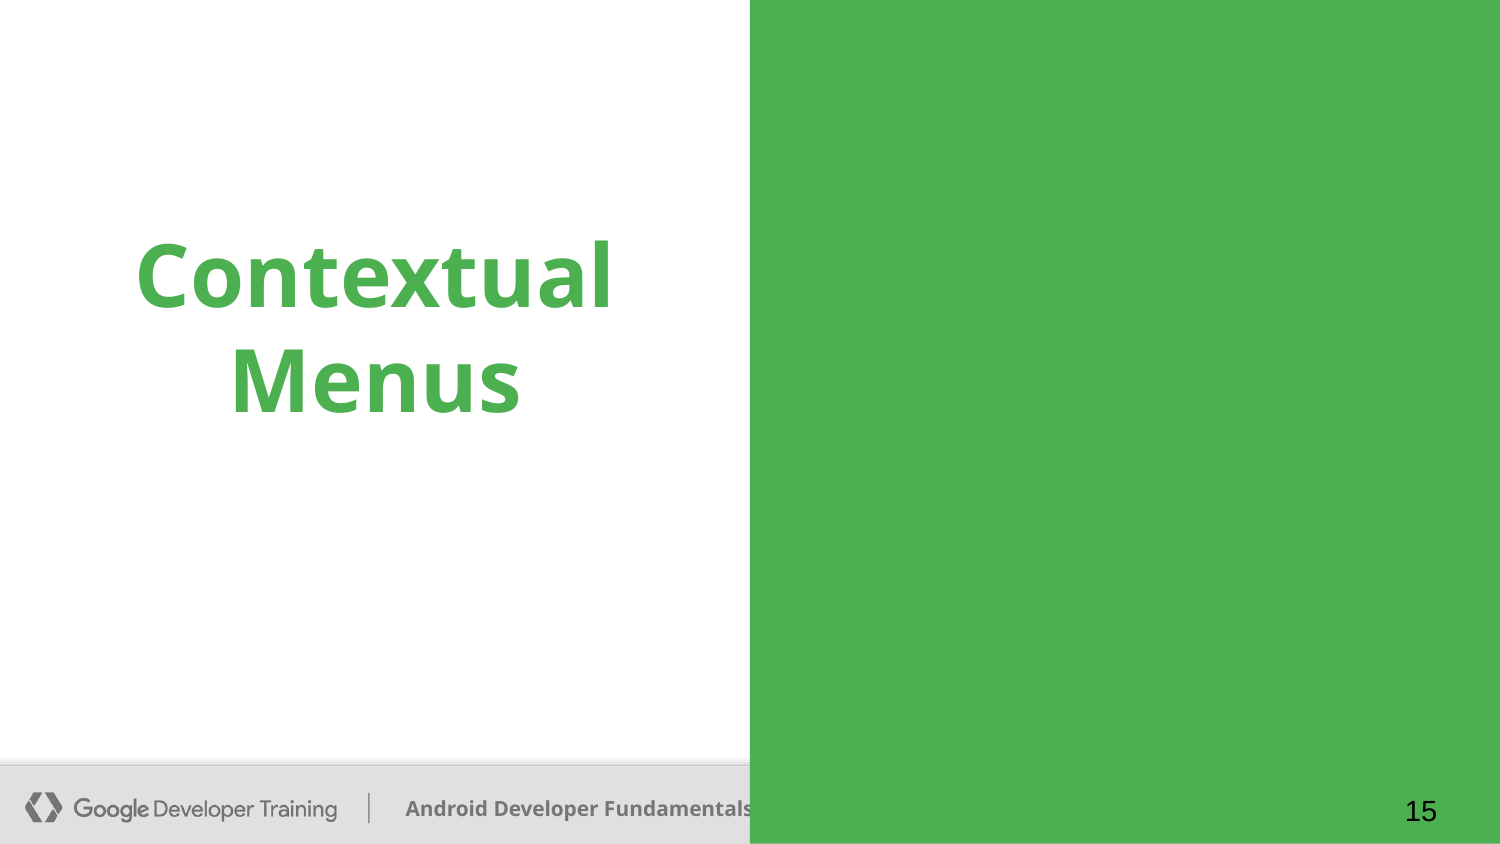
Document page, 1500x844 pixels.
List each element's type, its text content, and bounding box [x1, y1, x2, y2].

title Contextual Menus [43, 202, 708, 446]
picture [0, 0, 749, 844]
slide_number ‹#› [1389, 777, 1480, 842]
